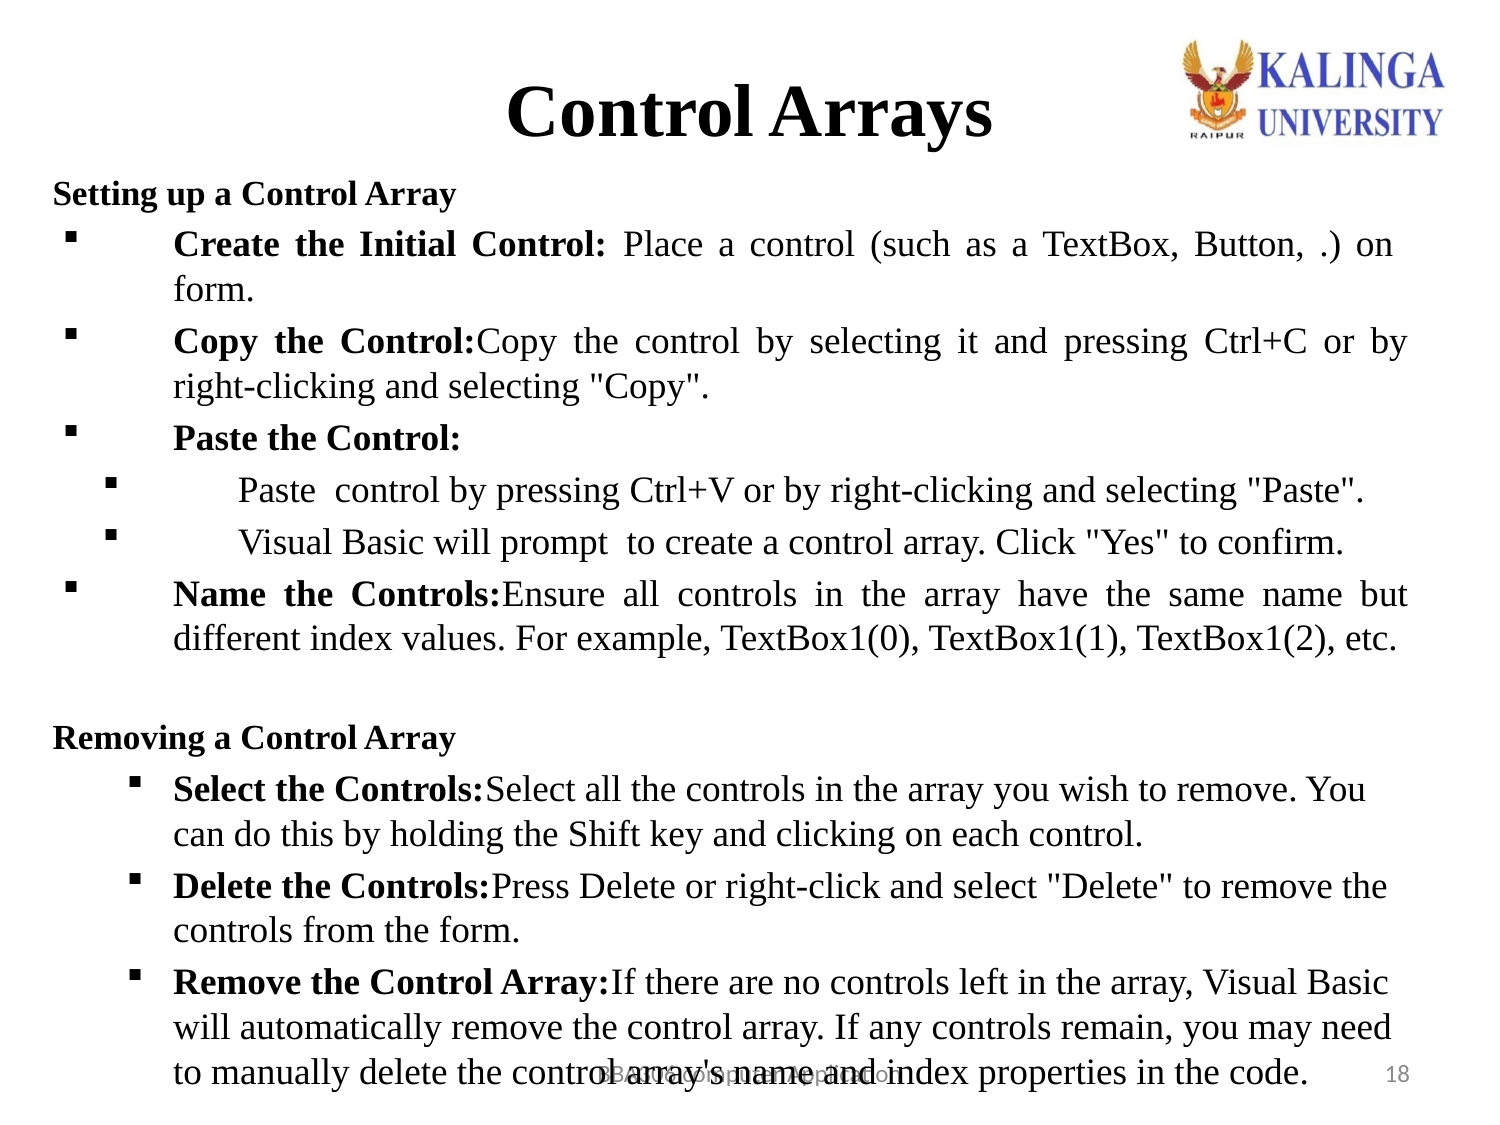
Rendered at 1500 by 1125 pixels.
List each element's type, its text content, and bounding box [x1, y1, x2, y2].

list Setting up a Control Array Create the Initial Control: Place a control (such as a TextBox, Button, .) on form. Copy the Control:Copy the control by selecting it and pressing Ctrl+C or by right-clicking and selecting "Copy". Paste the Control: Paste control by pressing Ctrl+V or by right-clicking and selecting "Paste". Visual Basic will prompt to create a control array. Click "Yes" to confirm. Name the Controls:Ensure all controls in the array have the same name but different index values. For example, TextBox1(0), TextBox1(1), TextBox1(2), etc. Removing a Control Array Select the Controls:Select all the controls in the array you wish to remove. You can do this by holding the Shift key and clicking on each control. Delete the Controls:Press Delete or right-click and select "Delete" to remove the controls from the form. Remove the Control Array:If there are no controls left in the array, Visual Basic will automatically remove the control array. If any controls remain, you may need to manually delete the control array's name and index properties in the code. [37, 162, 1425, 1100]
title Control Arrays [75, 12, 1425, 162]
slide_number 18 [1074, 1042, 1425, 1103]
picture [1174, 37, 1455, 151]
footer BBA306 computer Application [512, 1042, 988, 1103]
